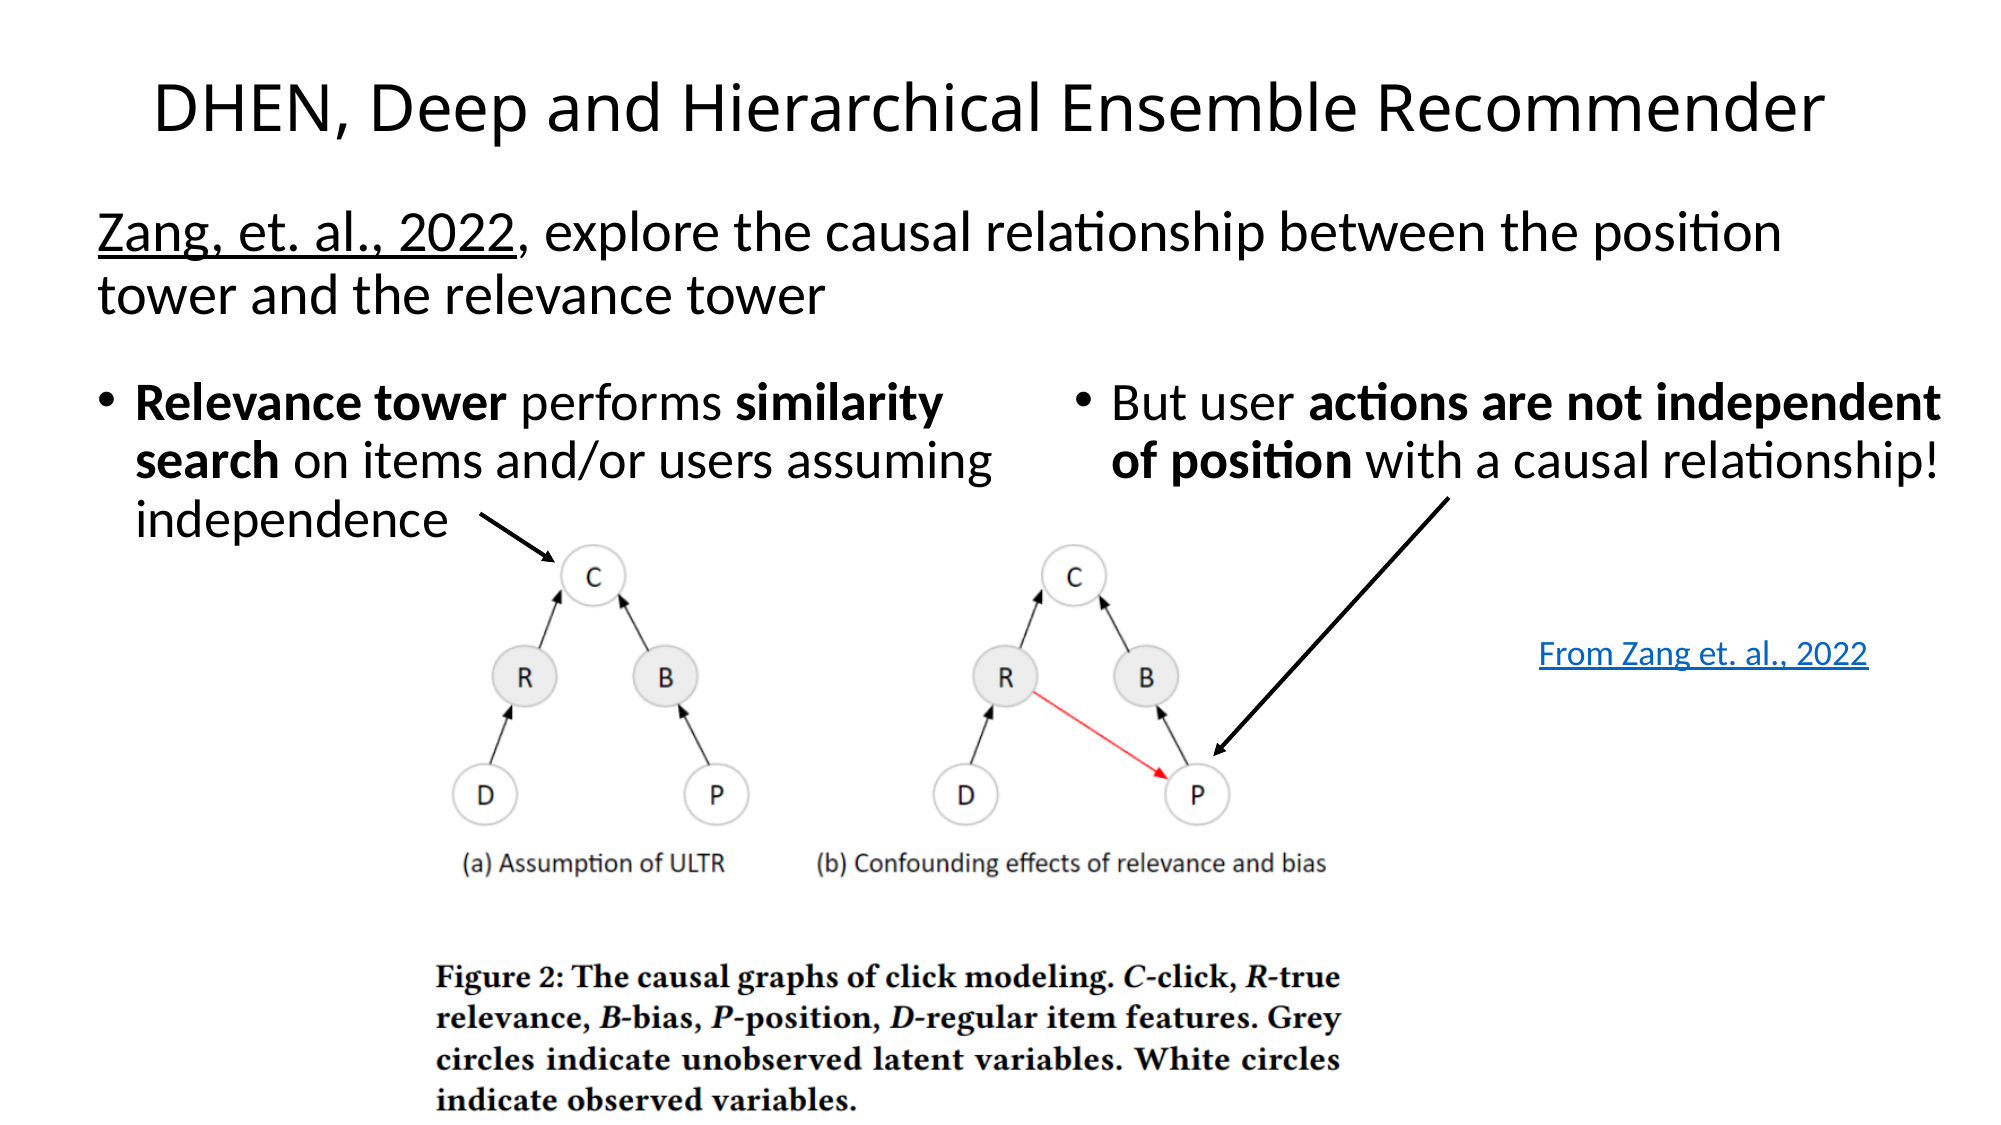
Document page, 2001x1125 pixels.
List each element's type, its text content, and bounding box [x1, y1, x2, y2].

text_box Relevance tower performs similarity search on items and/or users assuming independence [82, 365, 1011, 575]
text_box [479, 513, 555, 563]
text_box But user actions are not independent of position with a causal relationship! [1059, 365, 1987, 546]
picture [423, 544, 1345, 1115]
list Zang, et. al., 2022, explore the causal relationship between the position tower and the relevance tower [82, 193, 1875, 366]
text_box From Zang et. al., 2022 [1471, 626, 1937, 681]
title DHEN, Deep and Hierarchical Ensemble Recommender [137, 59, 1863, 162]
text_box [1213, 497, 1449, 757]
